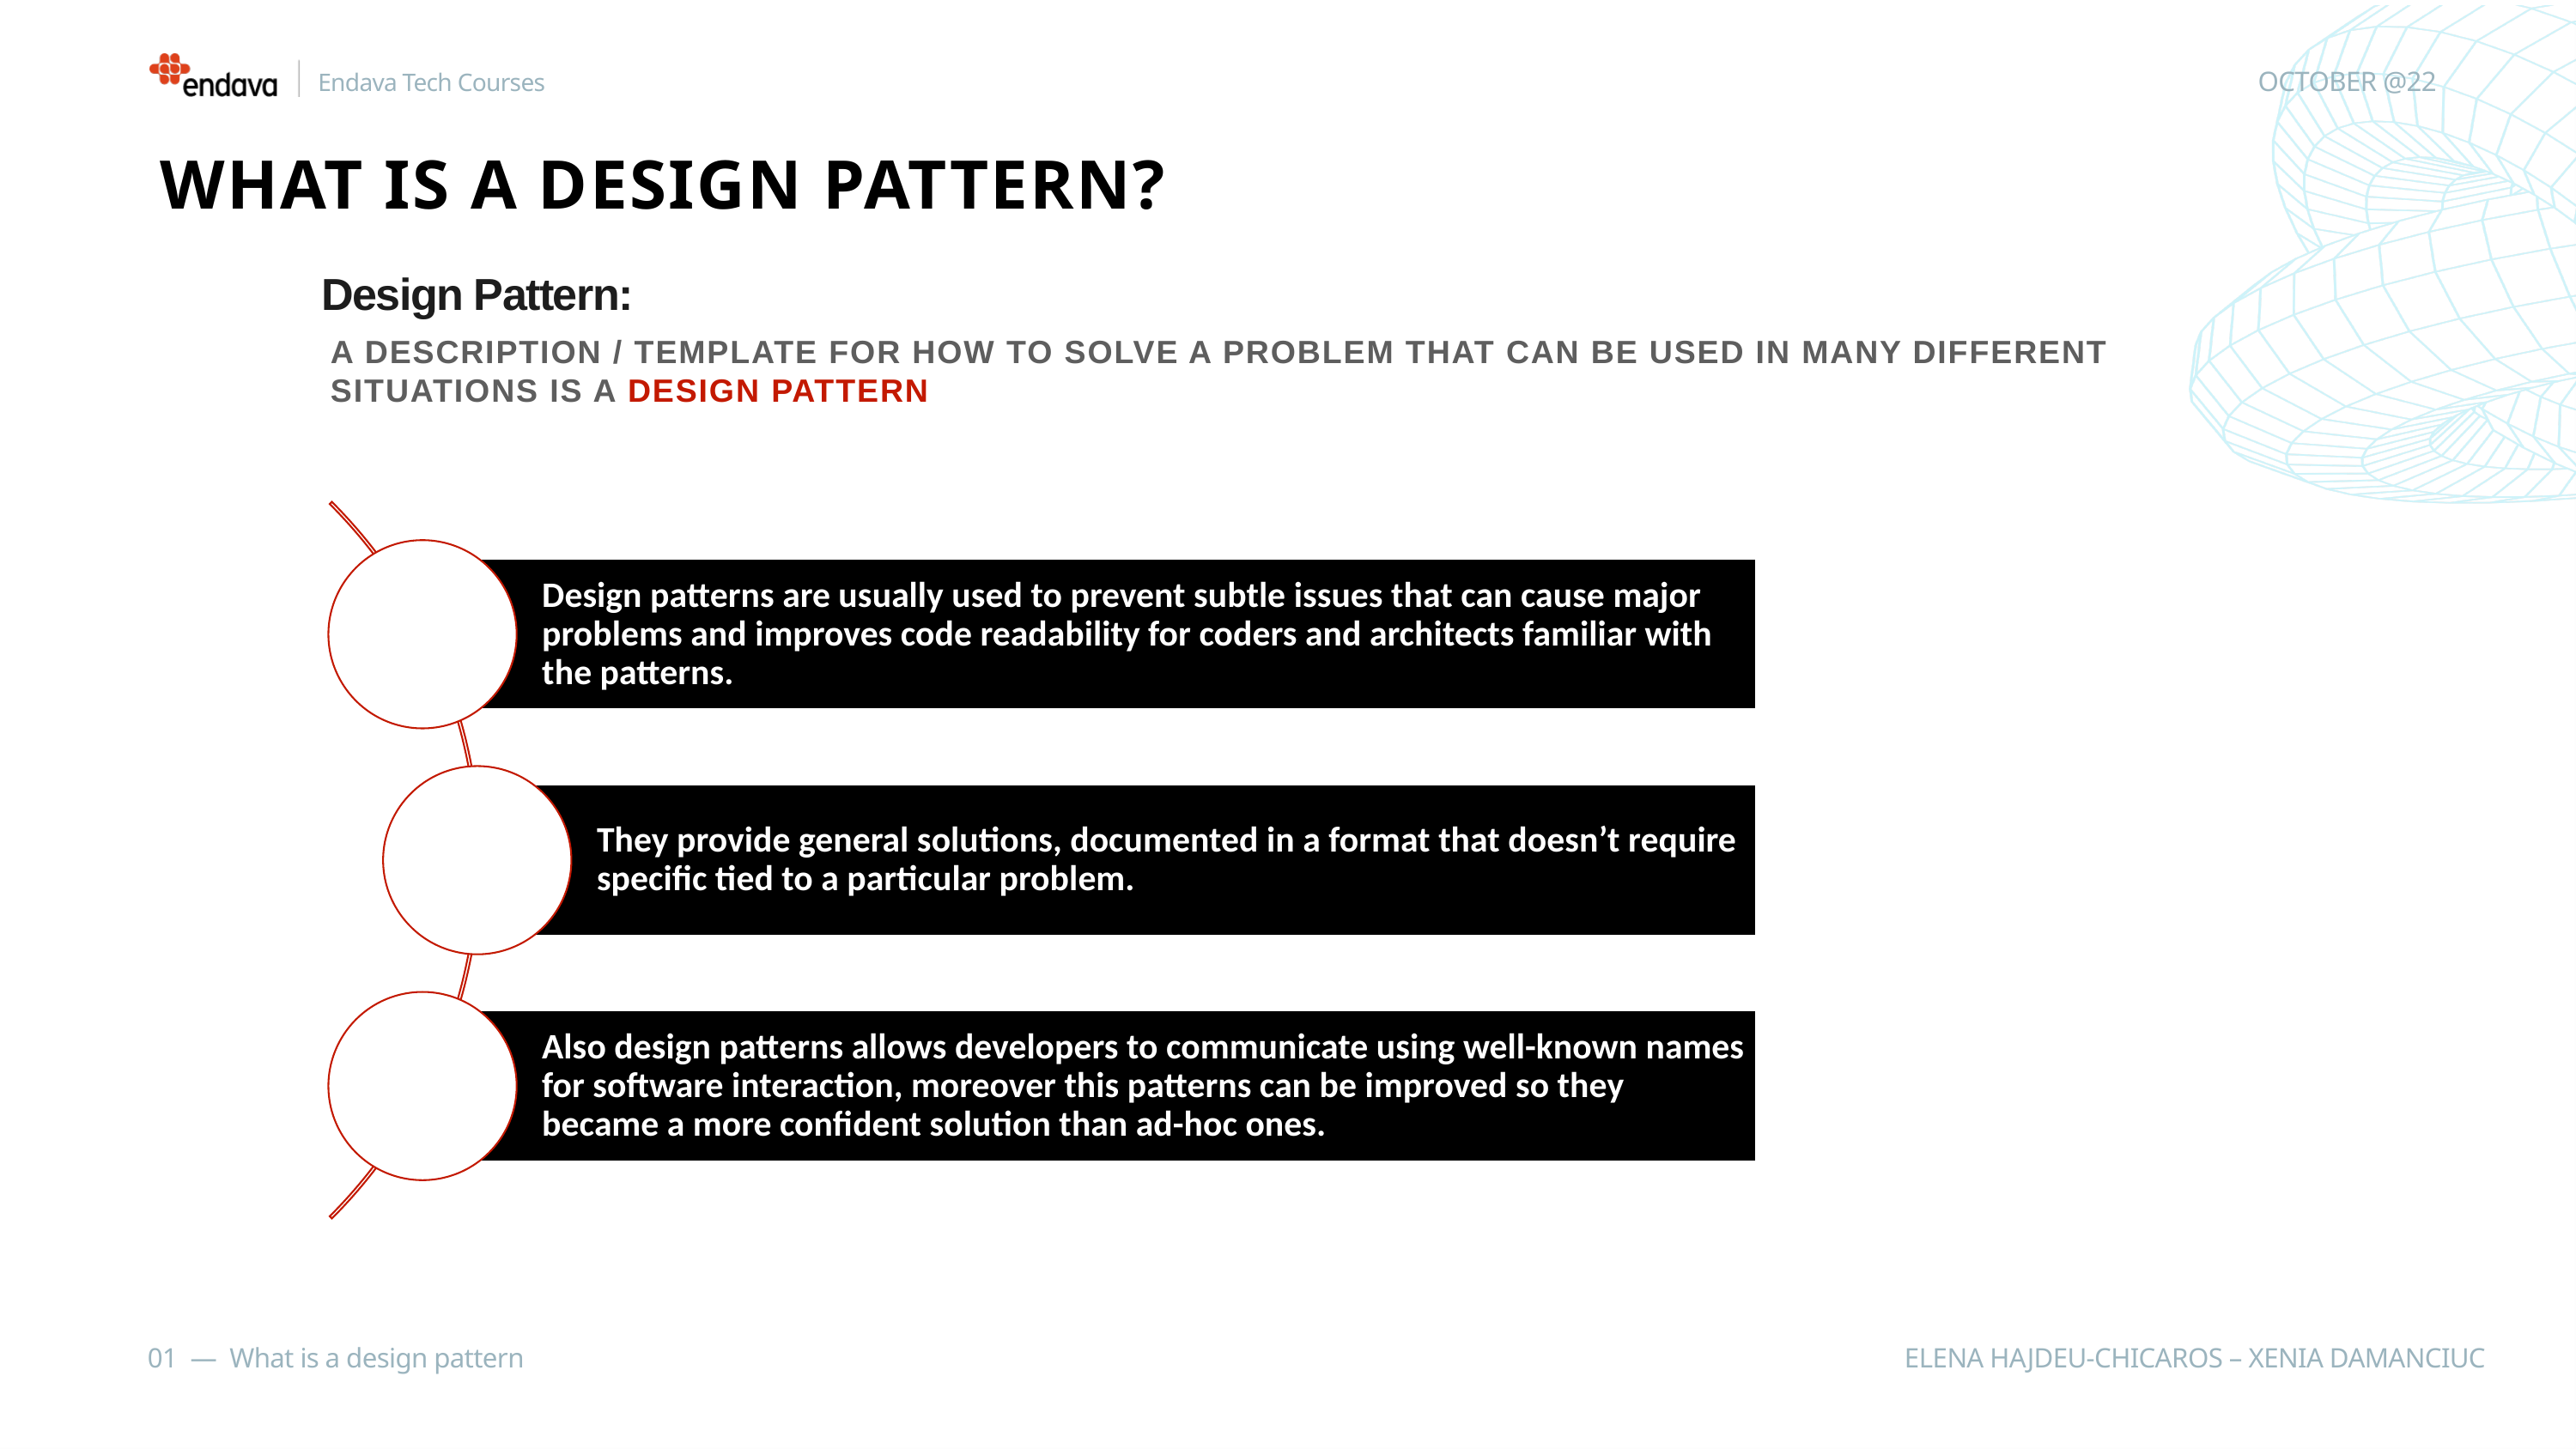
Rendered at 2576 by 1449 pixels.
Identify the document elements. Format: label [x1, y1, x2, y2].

text_box [318, 483, 1766, 1237]
picture [0, 0, 2576, 1449]
